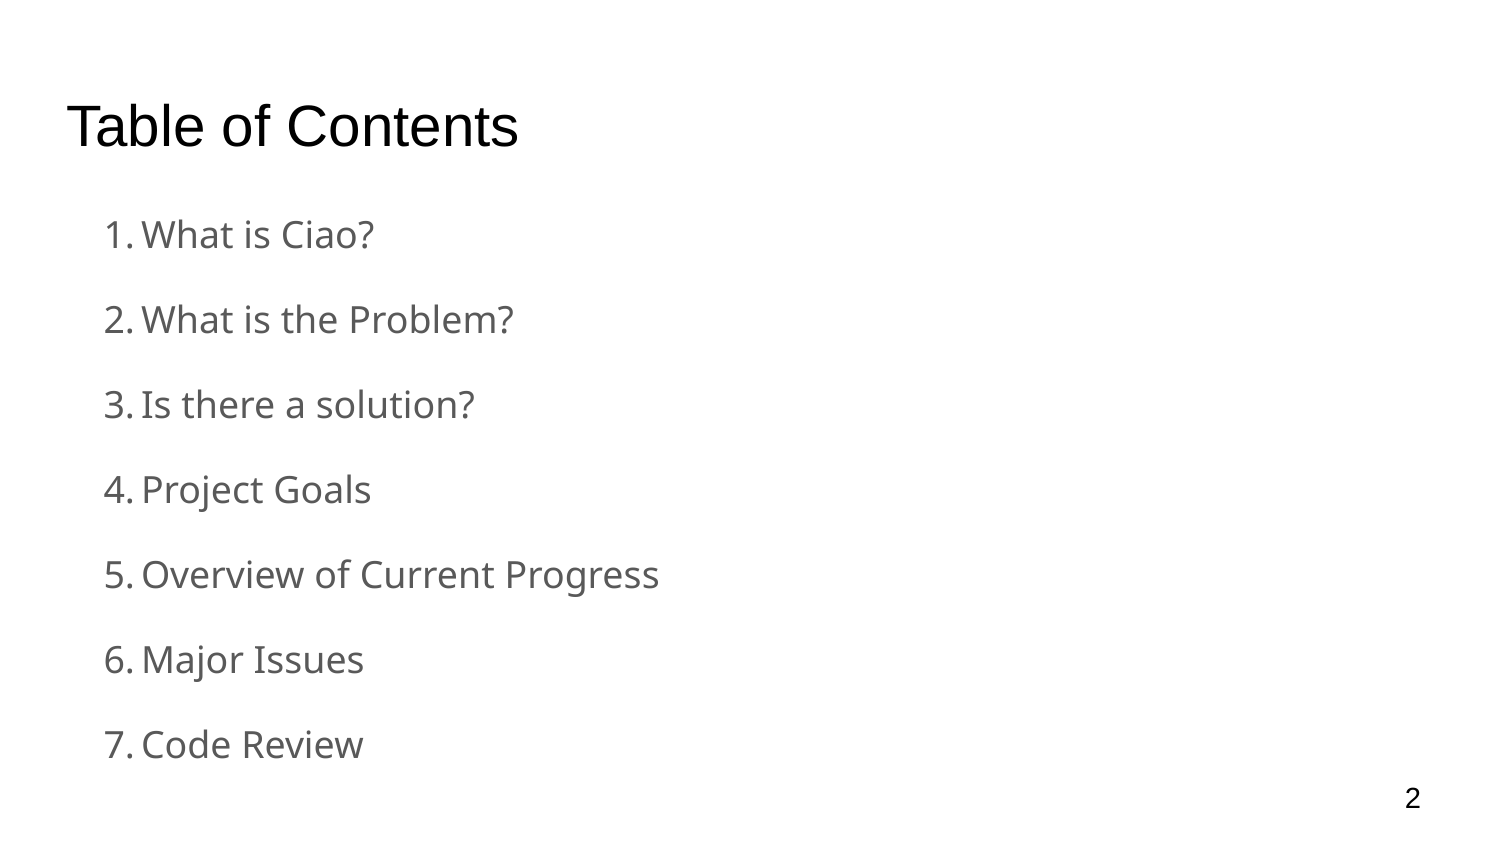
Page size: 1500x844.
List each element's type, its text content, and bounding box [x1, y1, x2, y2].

list What is Ciao? What is the Problem? Is there a solution? Project Goals Overview of Current Progress Major Issues Code Review [51, 189, 1449, 750]
title Table of Contents [51, 72, 1449, 167]
slide_number ‹#› [1389, 764, 1480, 830]
